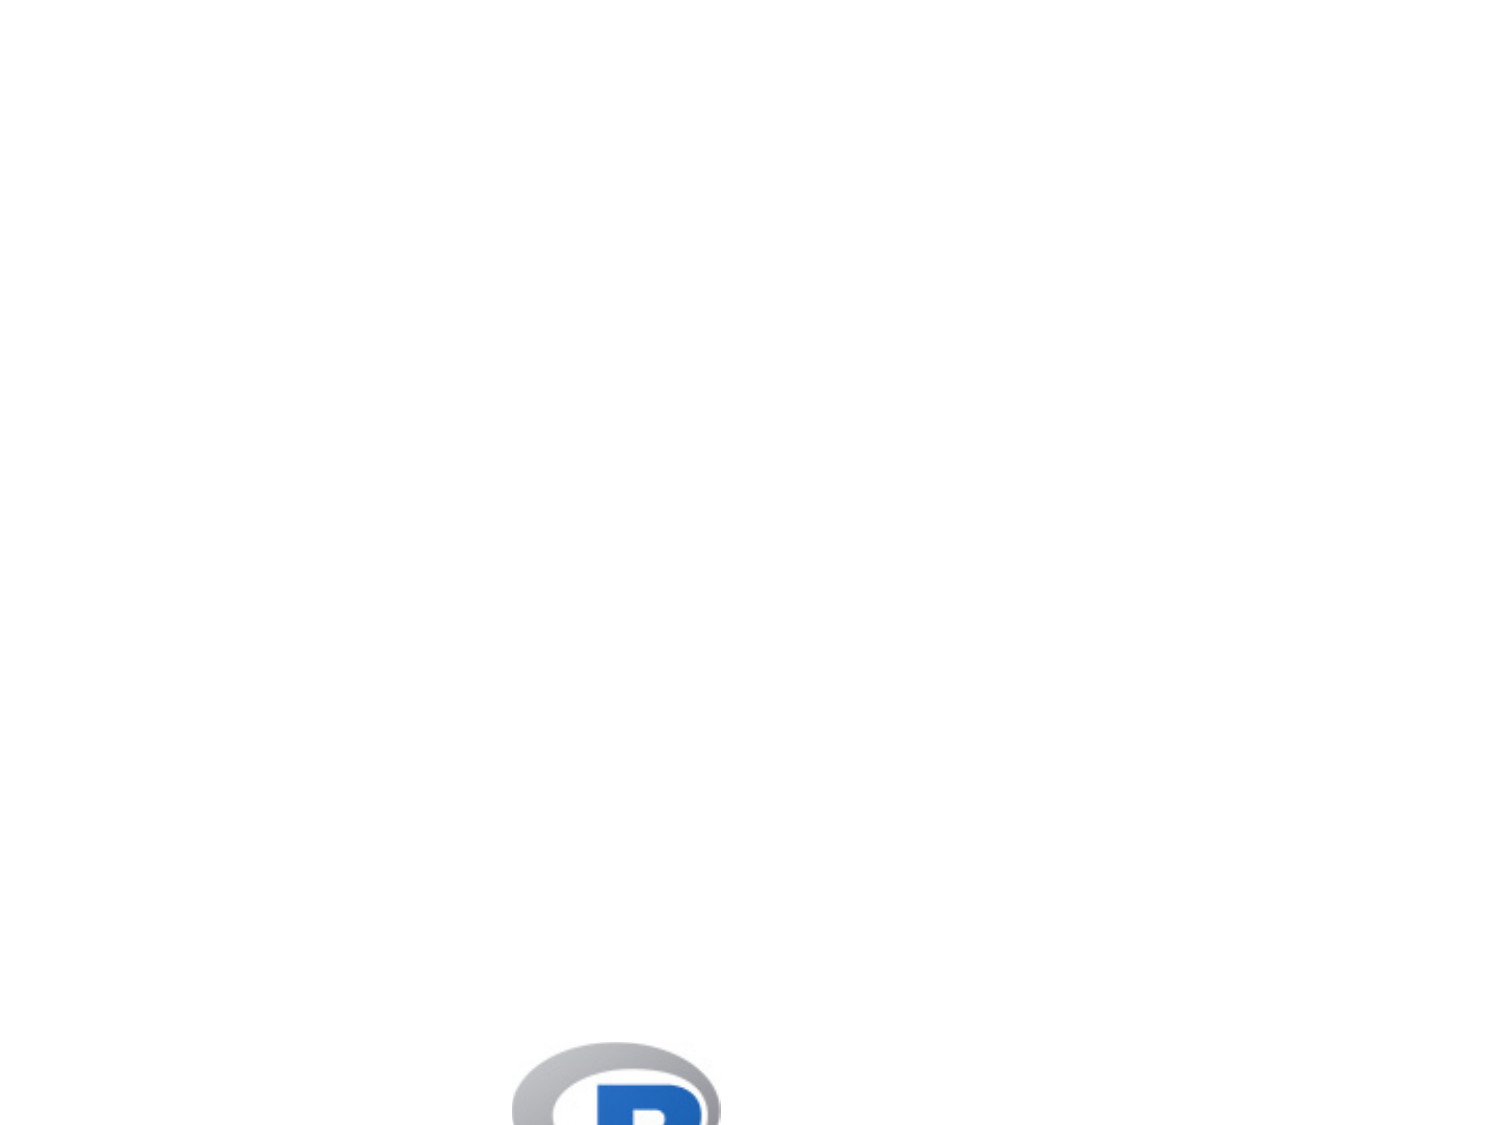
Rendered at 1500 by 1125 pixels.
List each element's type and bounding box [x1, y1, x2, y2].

picture [512, 1042, 721, 1125]
